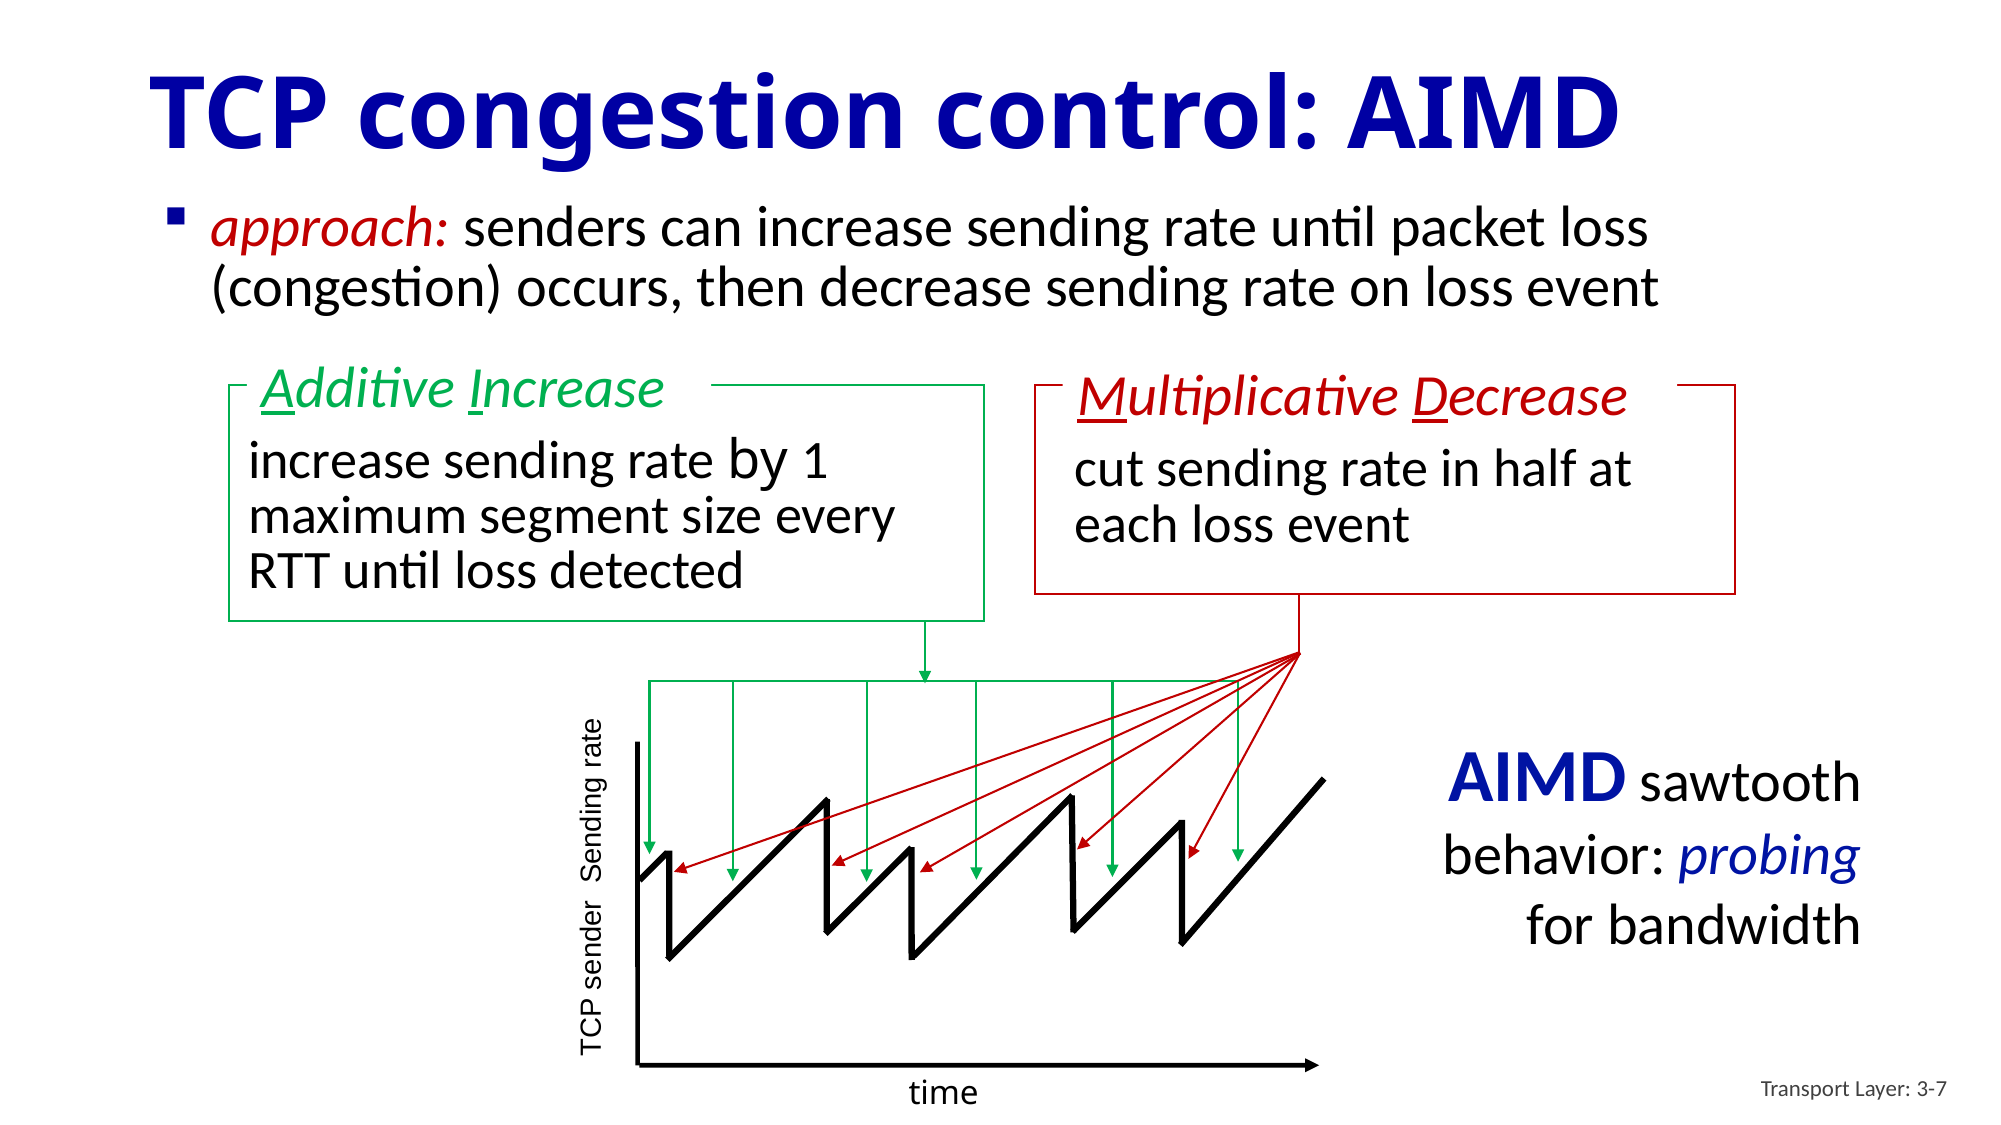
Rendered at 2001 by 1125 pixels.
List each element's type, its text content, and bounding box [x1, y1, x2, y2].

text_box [648, 620, 1239, 882]
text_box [564, 697, 1320, 1119]
title TCP congestion control: AIMD [133, 42, 2000, 190]
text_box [158, 351, 988, 665]
slide_number Transport Layer: 3-7 [1512, 1056, 1963, 1117]
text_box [985, 360, 1765, 594]
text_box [673, 594, 1301, 873]
text_box AIMD sawtooth behavior: probing for bandwidth [1427, 718, 1877, 964]
text_box approach: senders can increase sending rate until packet loss (congestion) occurs, then decrease sending rate on loss event [147, 191, 1834, 430]
